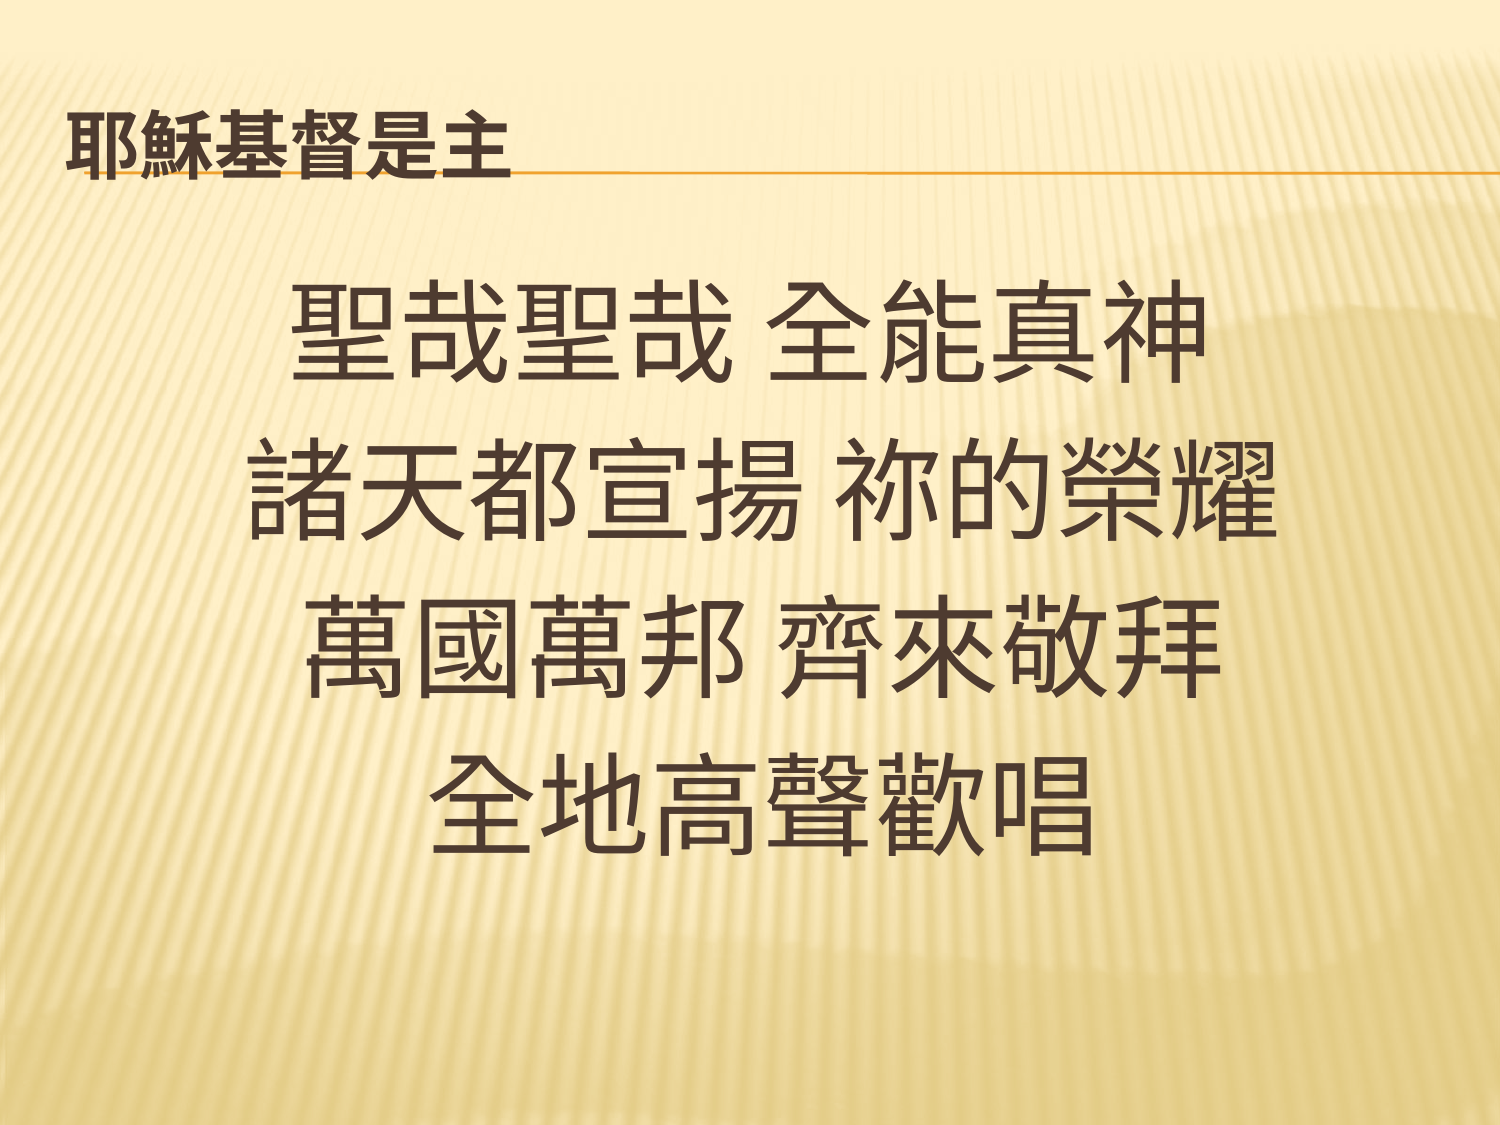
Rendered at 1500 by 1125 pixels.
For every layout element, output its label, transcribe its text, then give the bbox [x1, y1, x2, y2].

title 耶穌基督是主 [50, 75, 1475, 213]
list 聖哉聖哉 全能真神 諸天都宣揚 祢的榮耀 萬國萬邦 齊來敬拜 全地高聲歡唱 [50, 254, 1475, 998]
